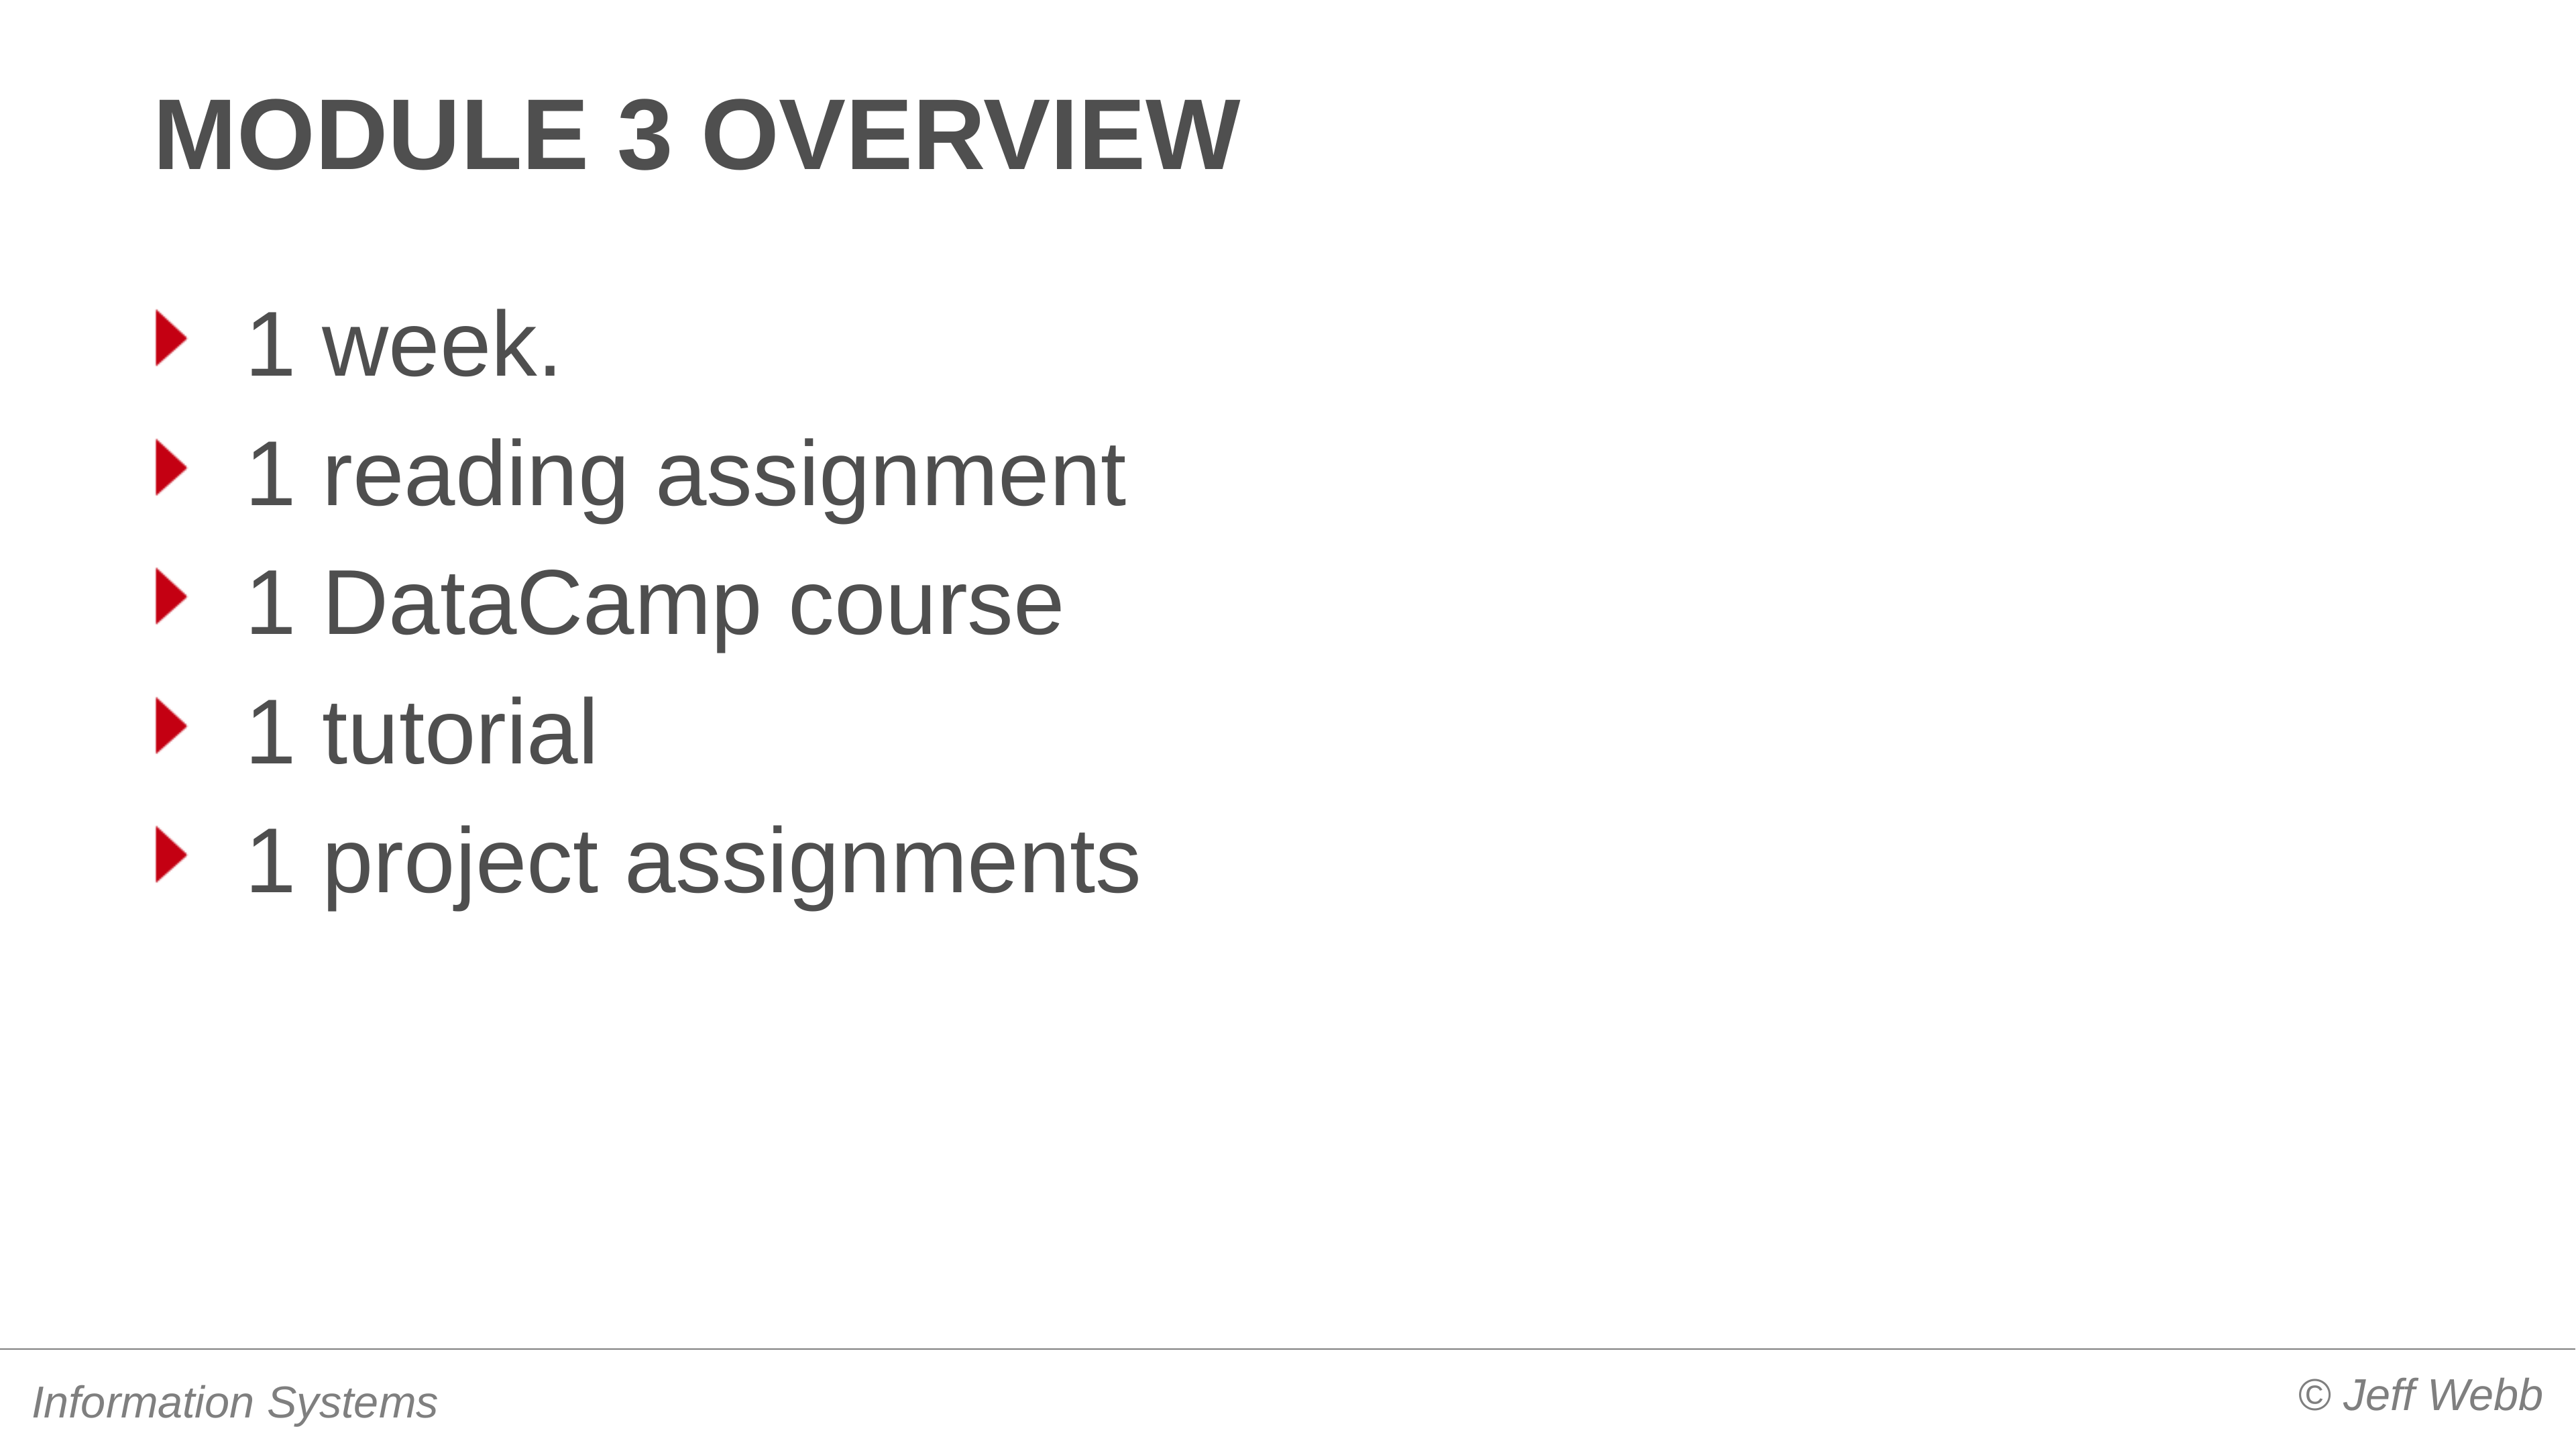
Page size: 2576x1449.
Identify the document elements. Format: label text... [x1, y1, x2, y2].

picture [153, 823, 190, 888]
list 1 week. 1 reading assignment 1 DataCamp course 1 tutorial 1 project assignments [128, 271, 2447, 1243]
title Module 3 overview [128, 52, 2447, 202]
picture [153, 694, 190, 759]
picture [153, 565, 190, 630]
picture [153, 307, 190, 372]
picture [153, 436, 190, 501]
